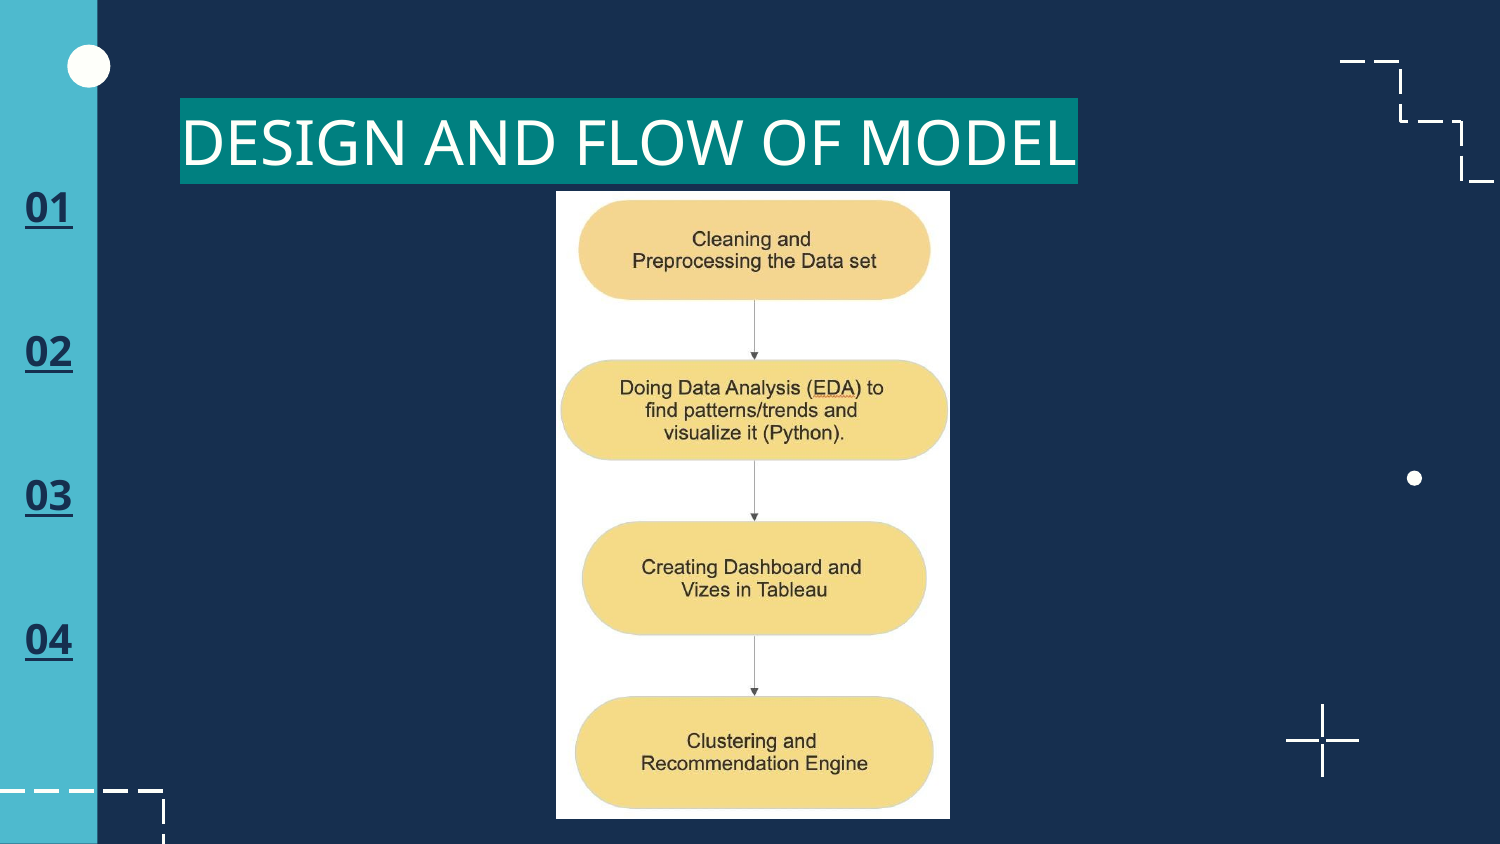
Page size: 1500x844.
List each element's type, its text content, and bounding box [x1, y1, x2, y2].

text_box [1286, 703, 1360, 777]
picture [556, 191, 950, 819]
title DESIGN AND FLOW OF MODEL [165, 87, 1383, 193]
text_box 04 [0, 597, 98, 679]
text_box 01 [0, 164, 98, 247]
text_box 02 [0, 308, 98, 391]
text_box 03 [0, 453, 98, 535]
